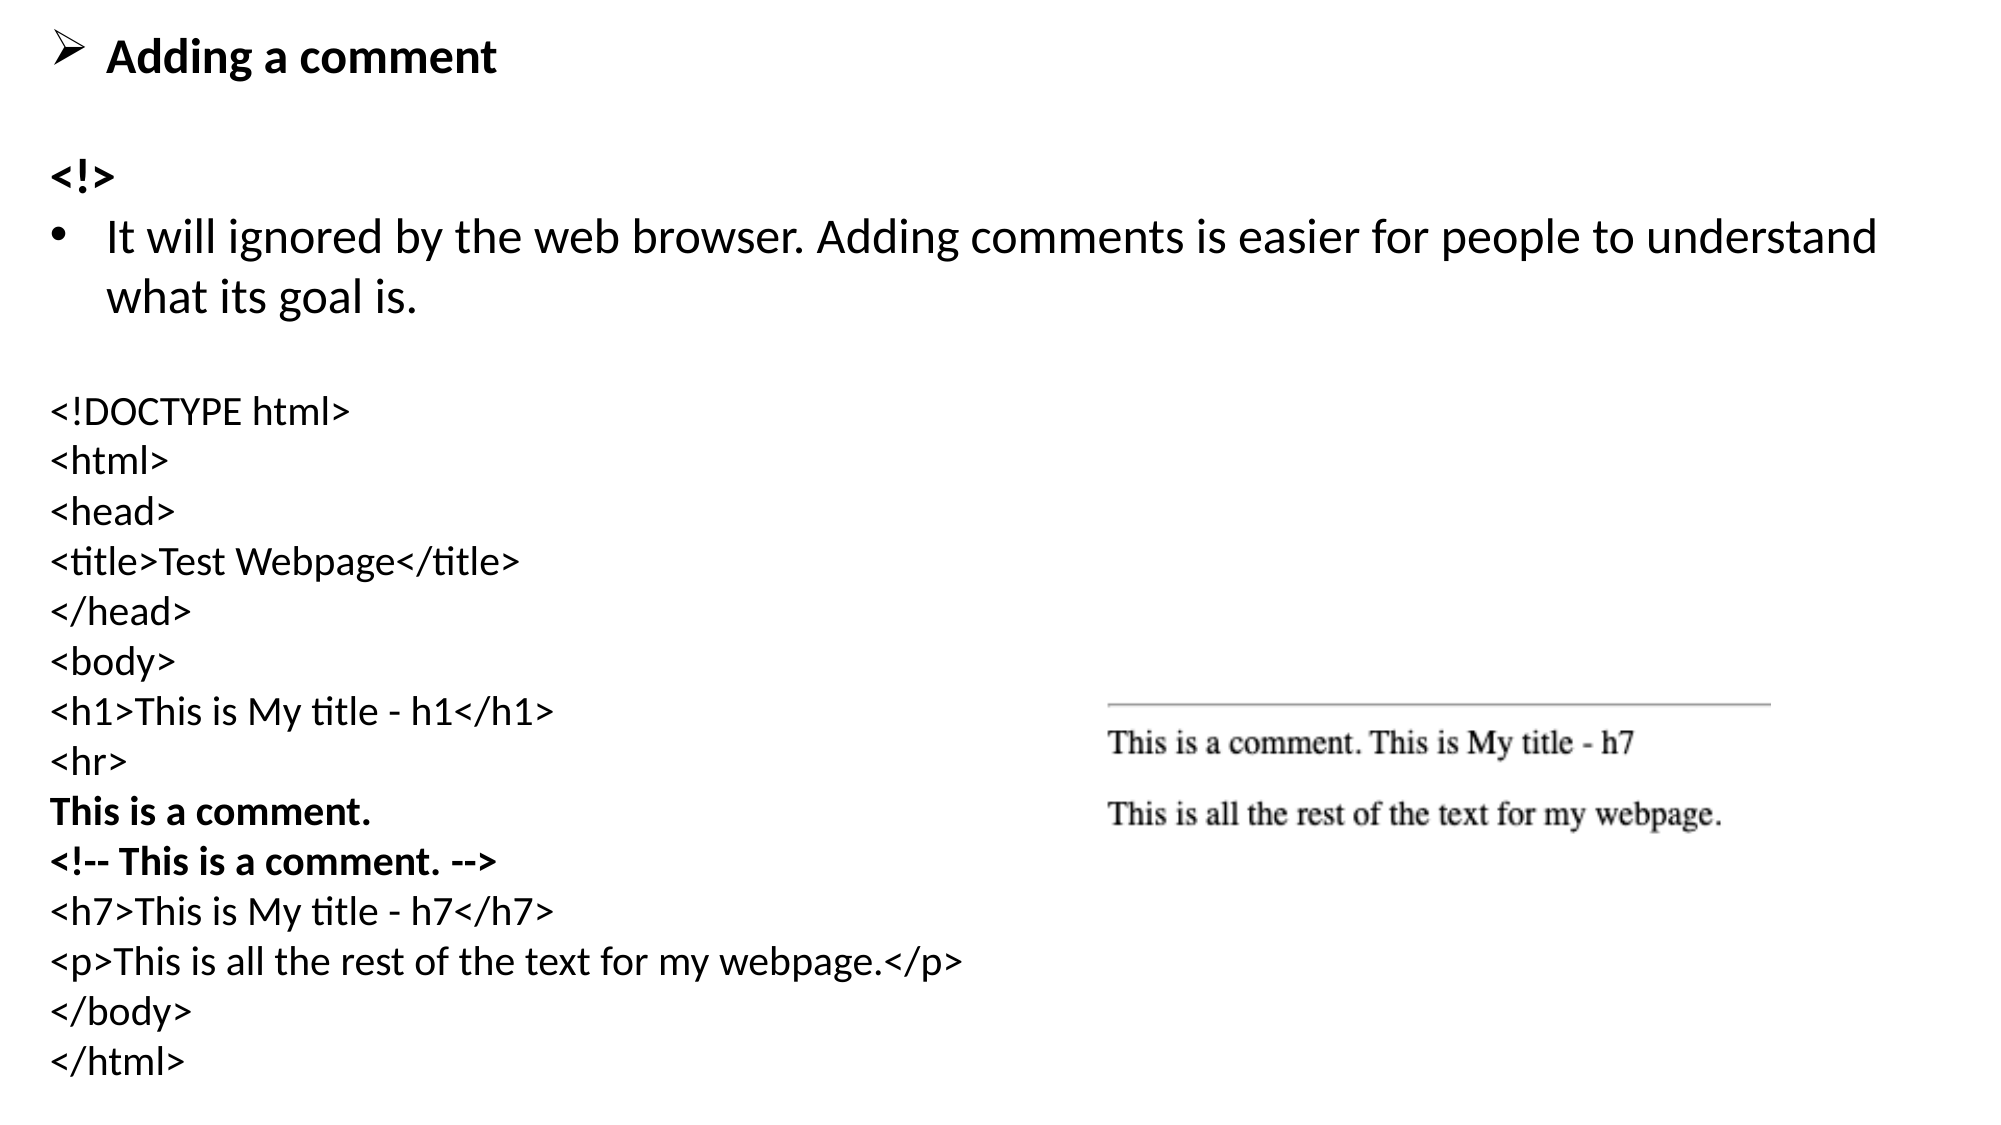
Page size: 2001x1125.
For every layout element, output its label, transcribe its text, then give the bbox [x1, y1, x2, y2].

picture [1100, 662, 1771, 903]
text_box Adding a comment <!> It will ignored by the web browser. Adding comments is easier for people to understand what its goal is. <!DOCTYPE html> <html> <head> <title>Test Webpage</title> </head> <body> <h1>This is My title - h1</h1> <hr> This is a comment. <!-- This is a comment. --> <h7>This is My title - h7</h7> <p>This is all the rest of the text for my webpage.</p> </body> </html> [34, 16, 1931, 1091]
